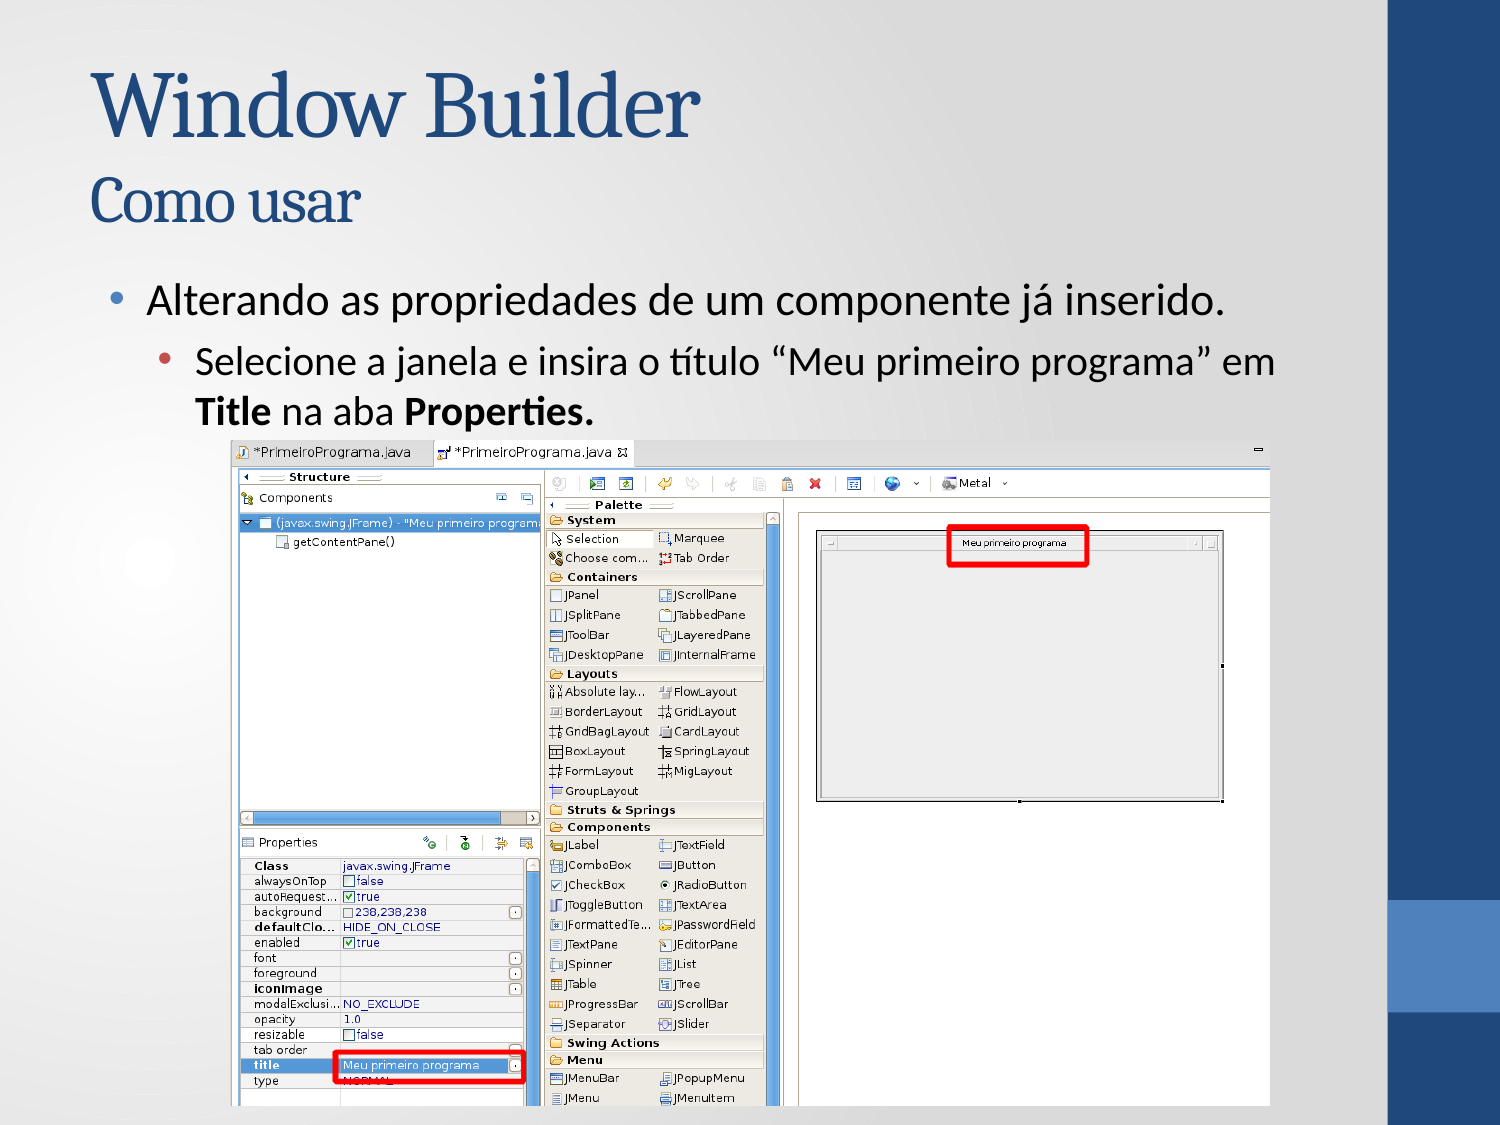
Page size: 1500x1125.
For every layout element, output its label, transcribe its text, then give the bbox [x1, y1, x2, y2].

picture [229, 439, 1271, 1107]
title Window Builder Como usar [75, 45, 1325, 233]
list Alterando as propriedades de um componente já inserido. Selecione a janela e insira o título “Meu primeiro programa” em Title na aba Properties. [75, 262, 1325, 1050]
